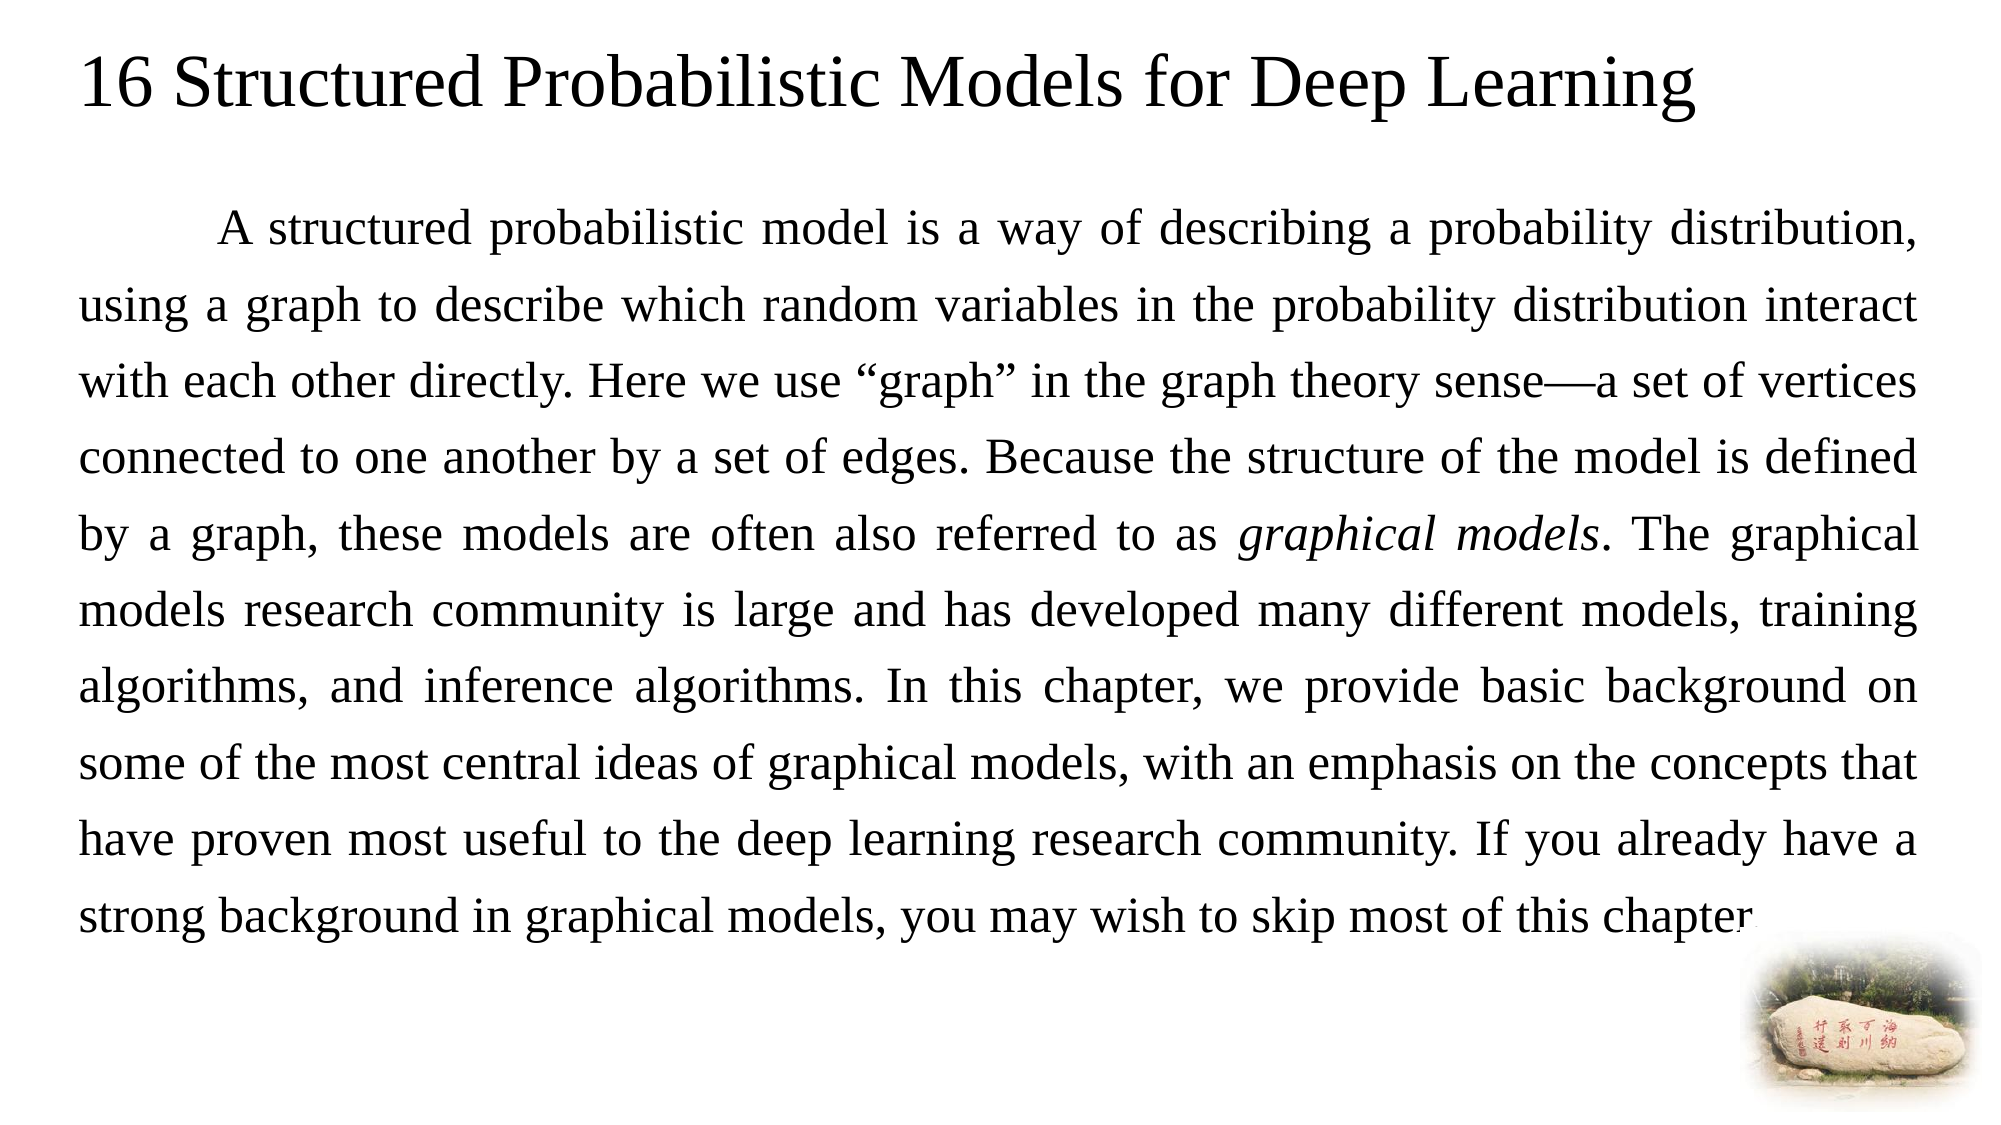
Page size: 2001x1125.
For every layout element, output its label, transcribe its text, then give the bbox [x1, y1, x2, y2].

title 16 Structured Probabilistic Models for Deep Learning [63, 21, 1936, 142]
picture [1740, 927, 1985, 1112]
list A structured probabilistic model is a way of describing a probability distribution, using a graph to describe which random variables in the probability distribution interact with each other directly. Here we use “graph” in the graph theory sense—a set of vertices connected to one another by a set of edges. Because the structure of the model is defined by a graph, these models are often also referred to as graphical models. The graphical models research community is large and has developed many different models, training algorithms, and inference algorithms. In this chapter, we provide basic background on some of the most central ideas of graphical models, with an emphasis on the concepts that have proven most useful to the deep learning research community. If you already have a strong background in graphical models, you may wish to skip most of this chapter. [63, 171, 1936, 1014]
